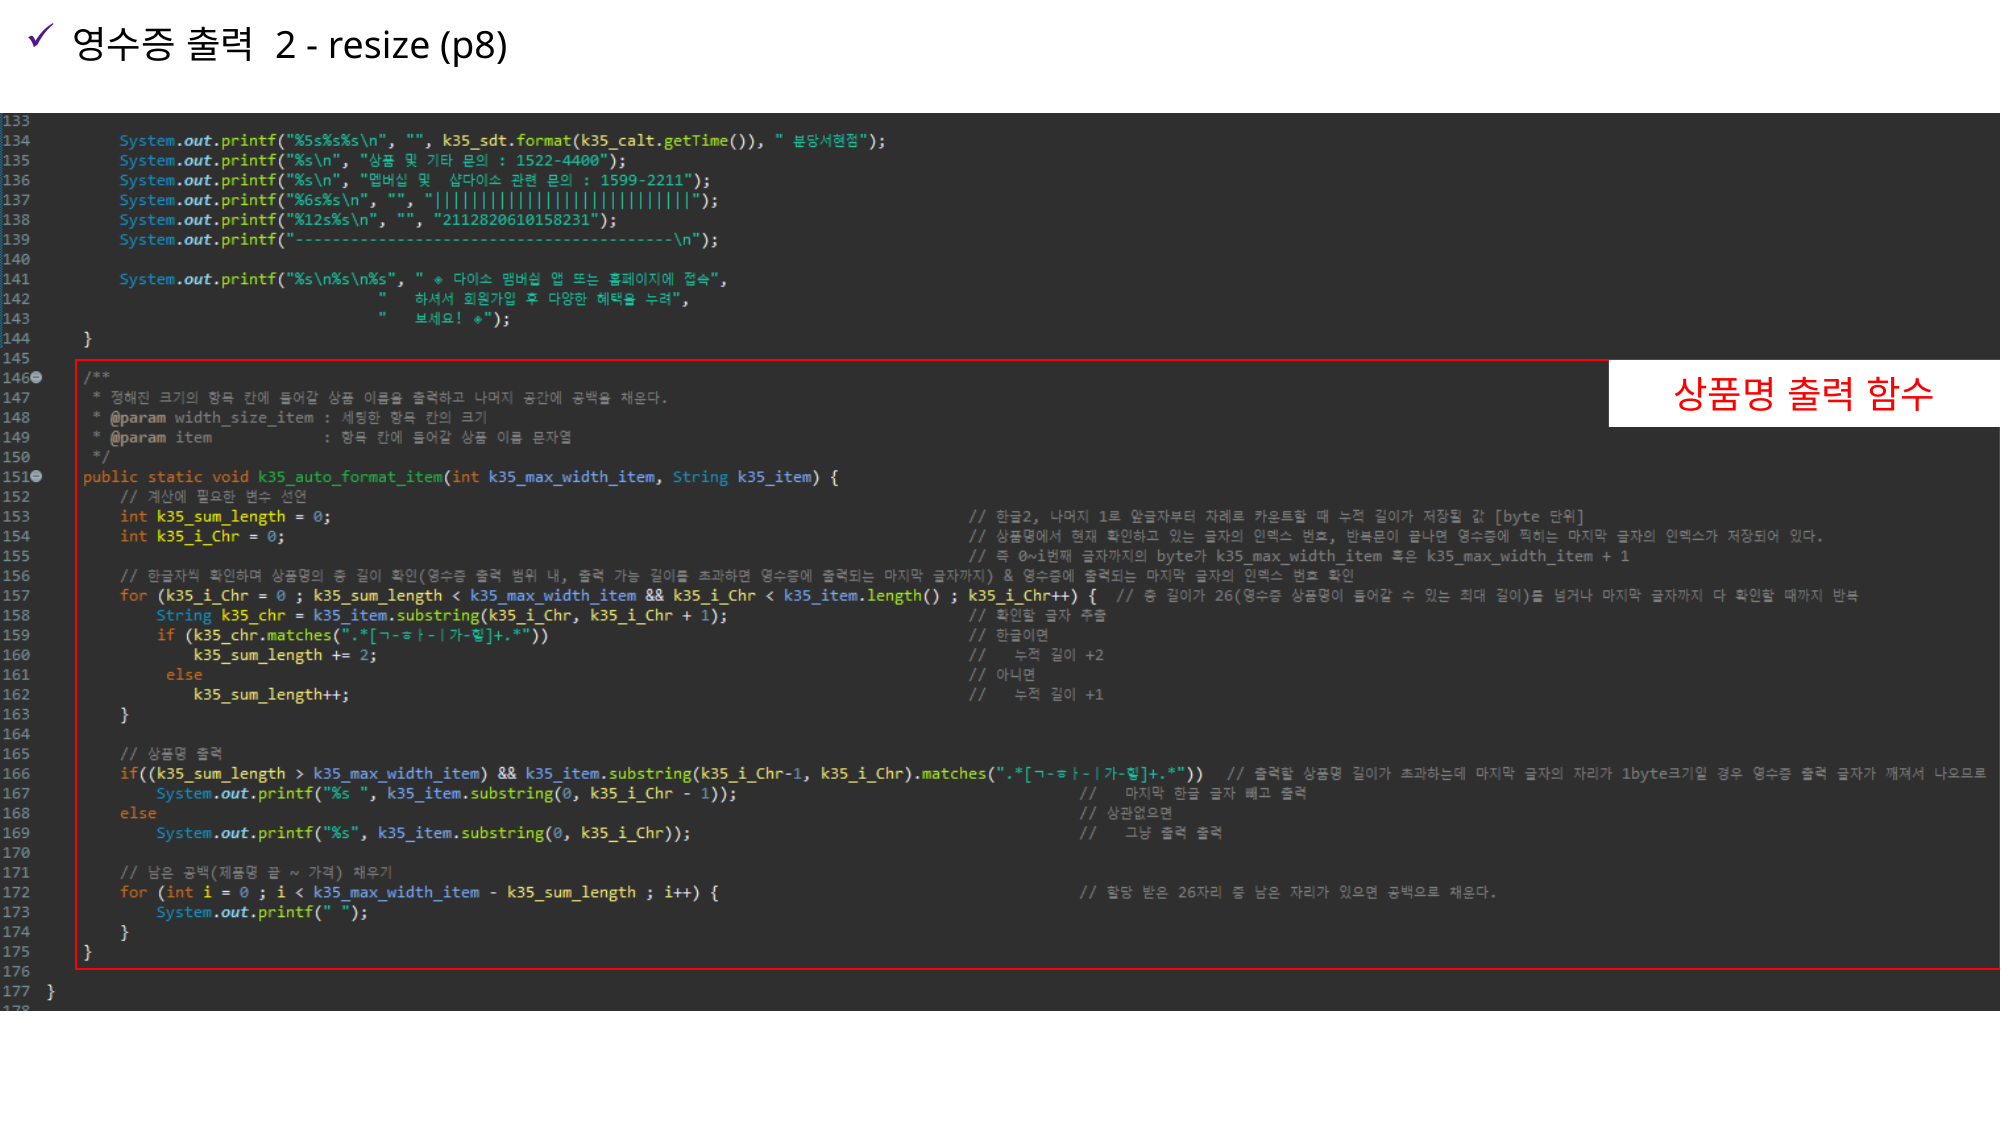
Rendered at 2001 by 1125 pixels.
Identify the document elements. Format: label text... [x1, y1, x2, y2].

text_box 영수증 출력 2 - resize (p8) [10, 0, 523, 74]
picture [0, 113, 2000, 1012]
